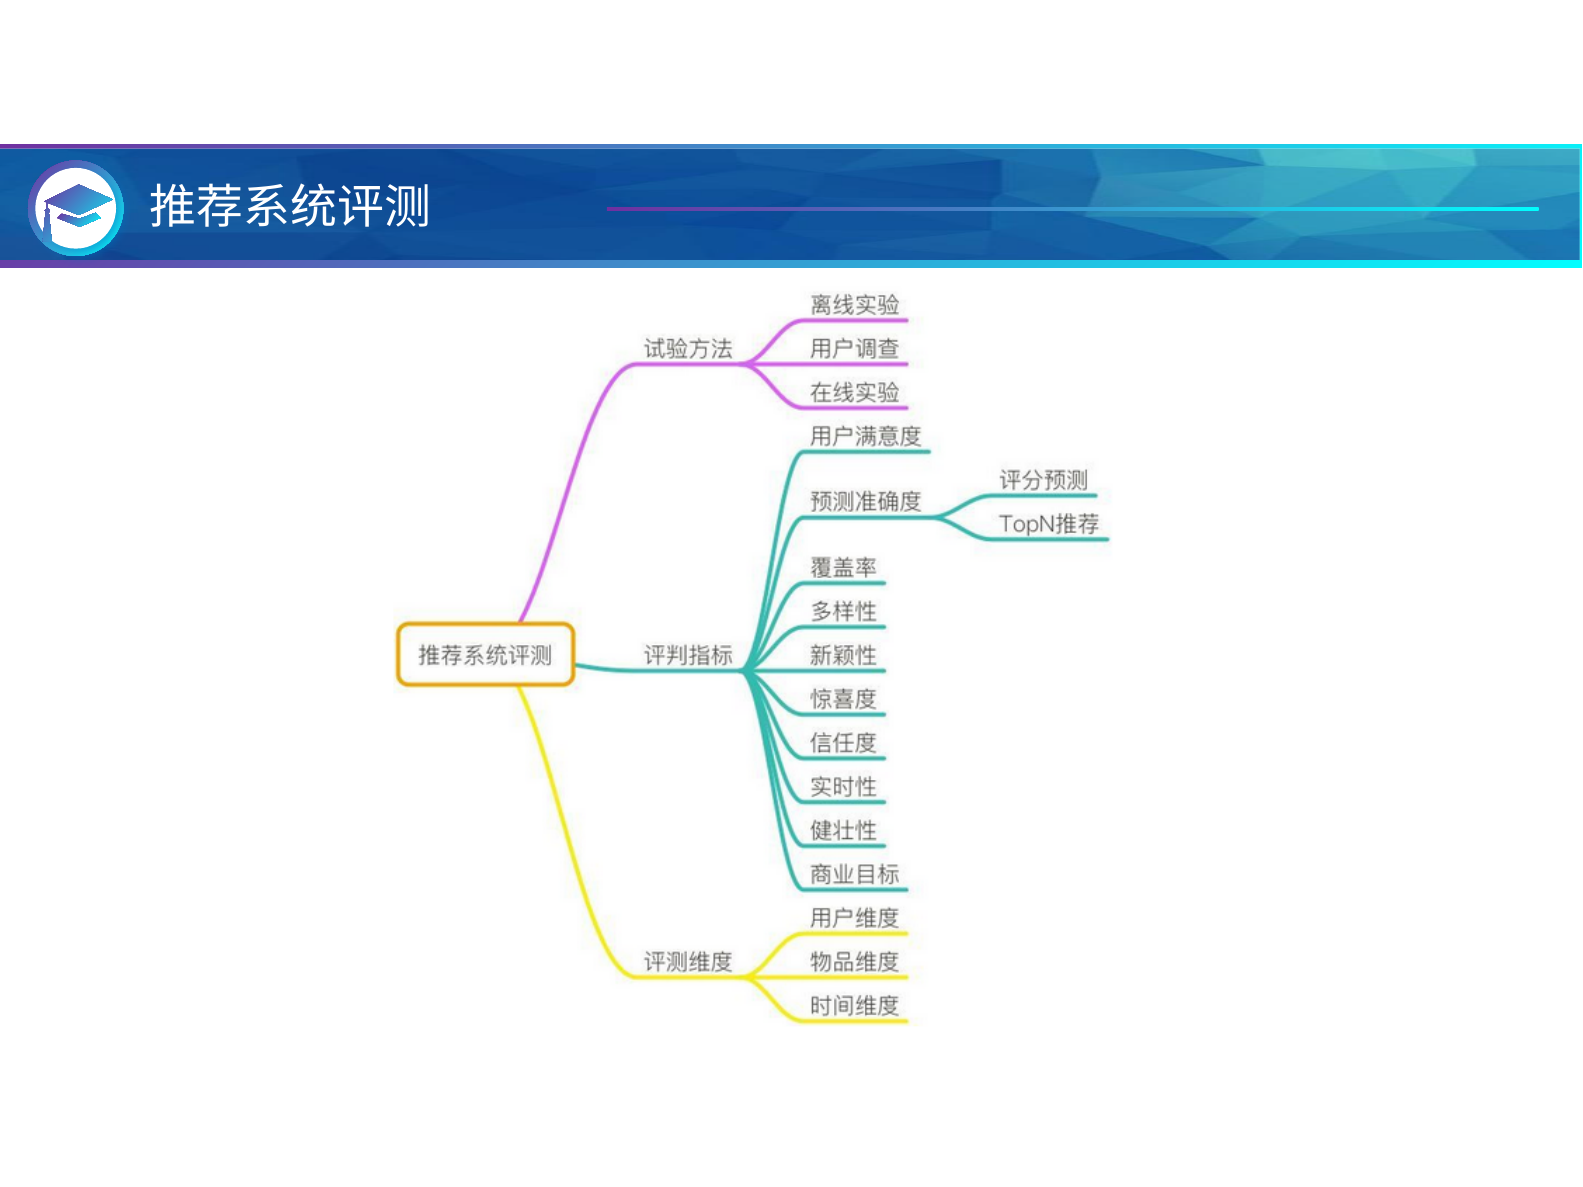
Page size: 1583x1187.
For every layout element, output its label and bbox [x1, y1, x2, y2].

picture [374, 273, 1139, 1039]
text_box [27, 160, 124, 256]
text_box [0, 144, 1582, 268]
